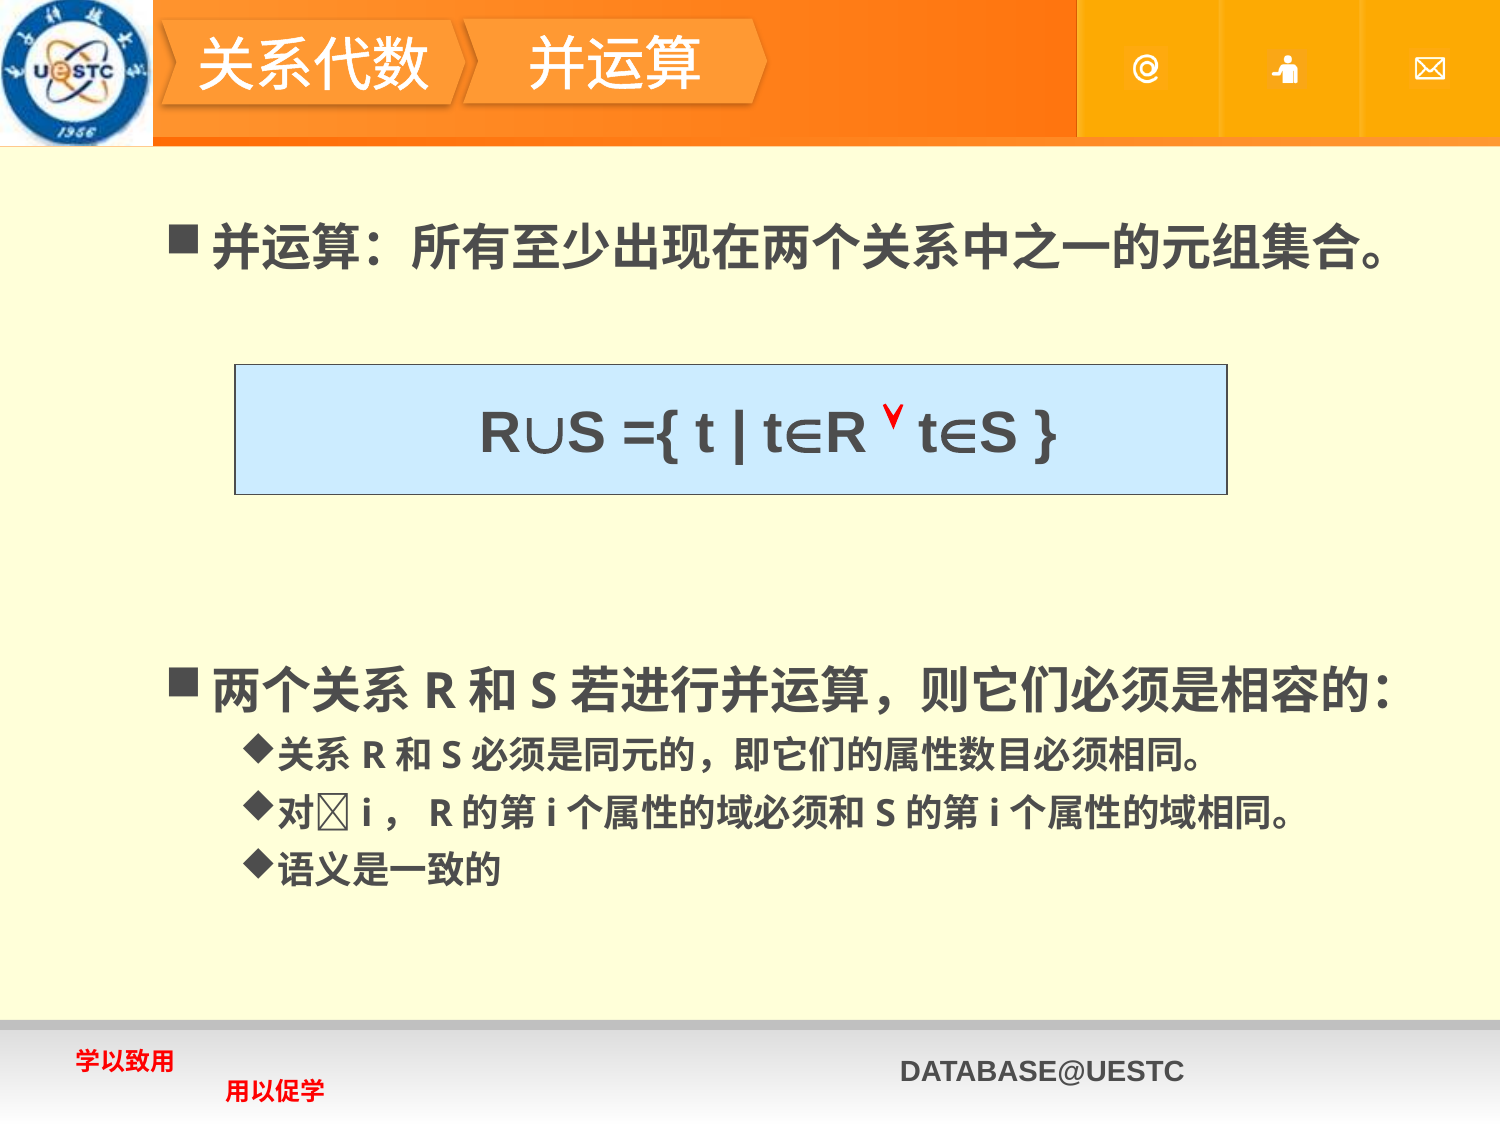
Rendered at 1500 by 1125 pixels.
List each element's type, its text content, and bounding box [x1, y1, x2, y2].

text_box 并运算 [463, 18, 768, 104]
title [155, 0, 1425, 140]
text_box RS ={ t | tR  tS } [234, 364, 1228, 495]
text_box 关系代数 [161, 19, 466, 105]
picture [0, 0, 153, 146]
list 并运算：所有至少出现在两个关系中之一的元组集合。 两个关系R和S若进行并运算，则它们必须是相容的： 关系R和S必须是同元的，即它们的属性数目必须相同。 对i，R的第i个属性的域必须和S的第i个属性的域相同。 语义是一致的 [75, 208, 1438, 1027]
picture [1425, 48, 1450, 89]
